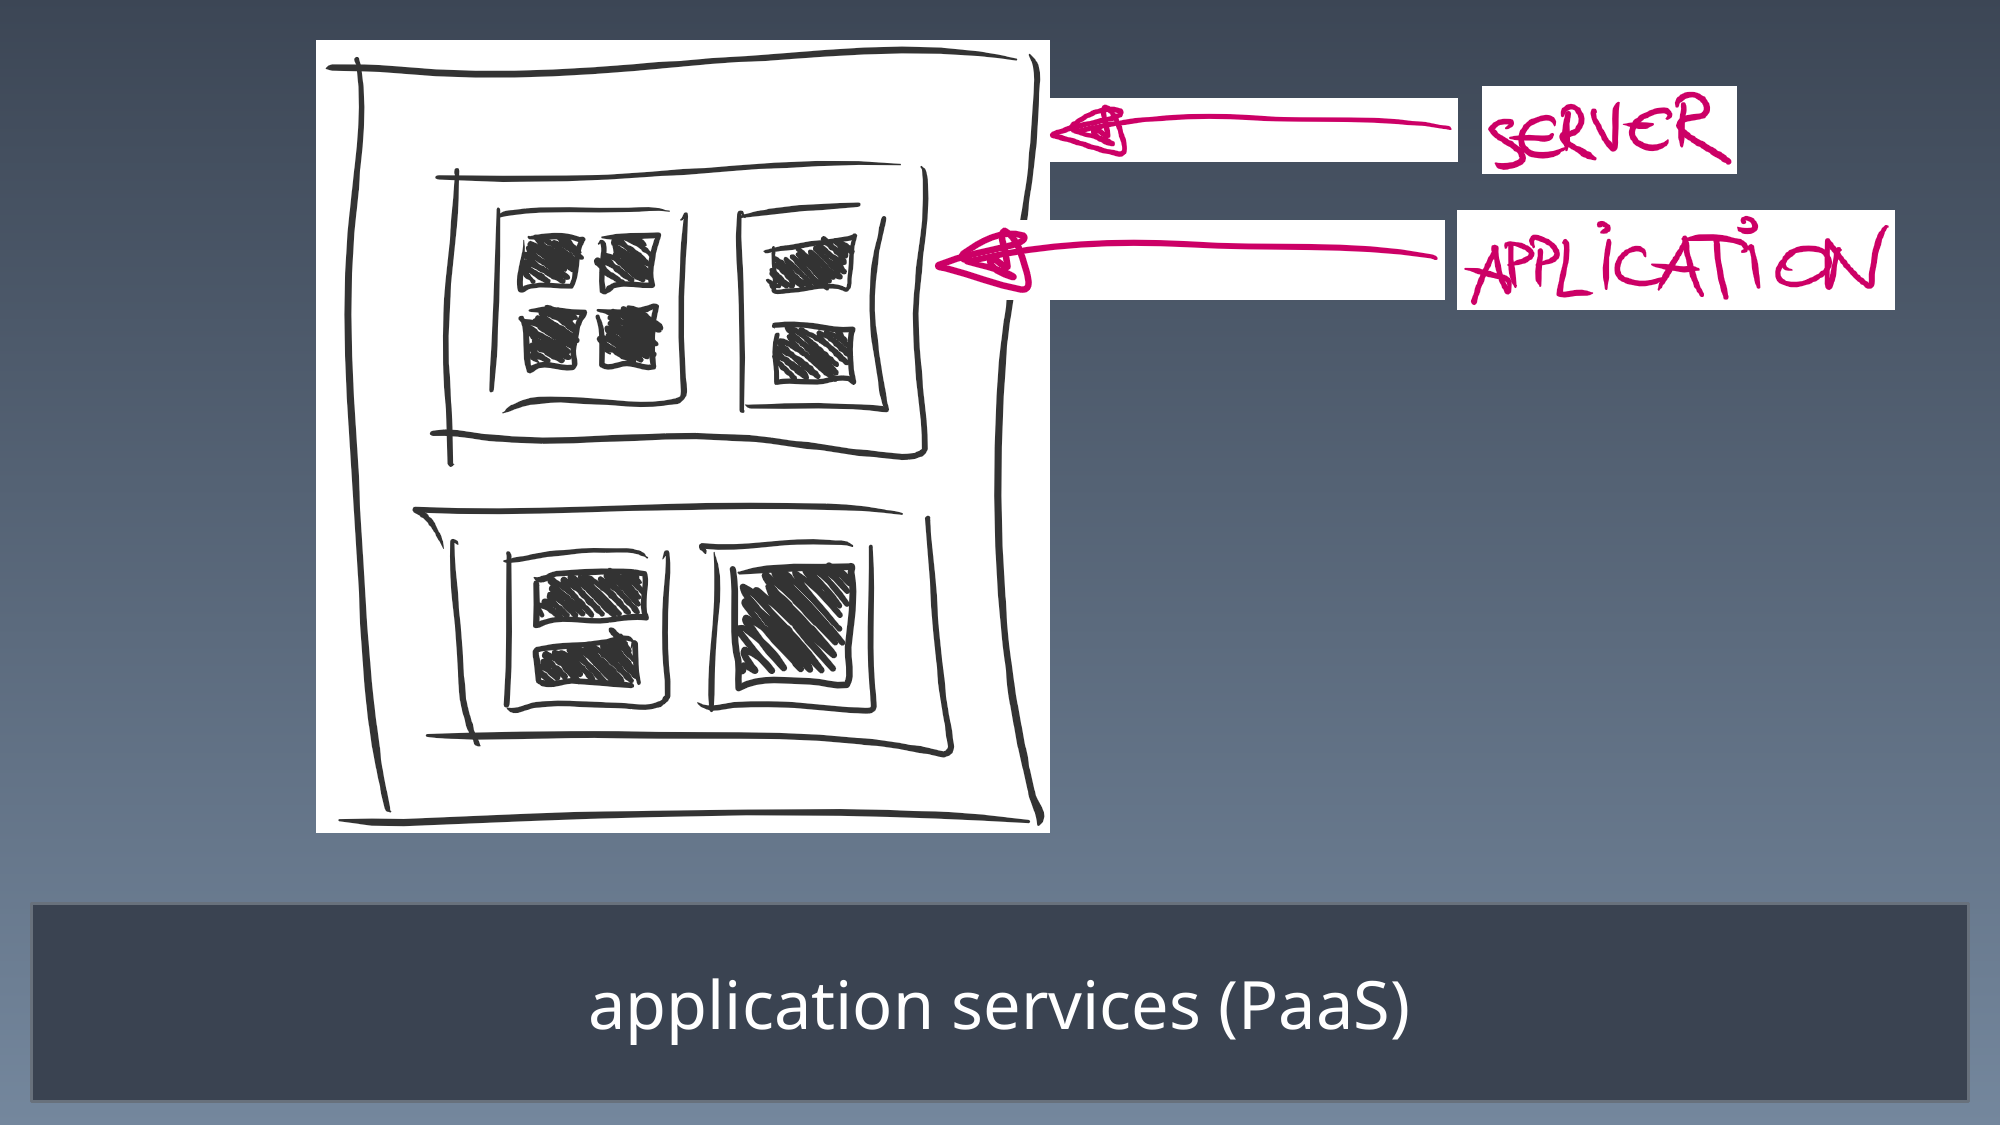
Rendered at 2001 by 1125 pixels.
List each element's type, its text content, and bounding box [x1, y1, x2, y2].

picture [1482, 86, 1737, 174]
picture [1456, 210, 1895, 310]
list application services (PaaS) [30, 902, 1970, 1103]
picture [315, 40, 1458, 834]
